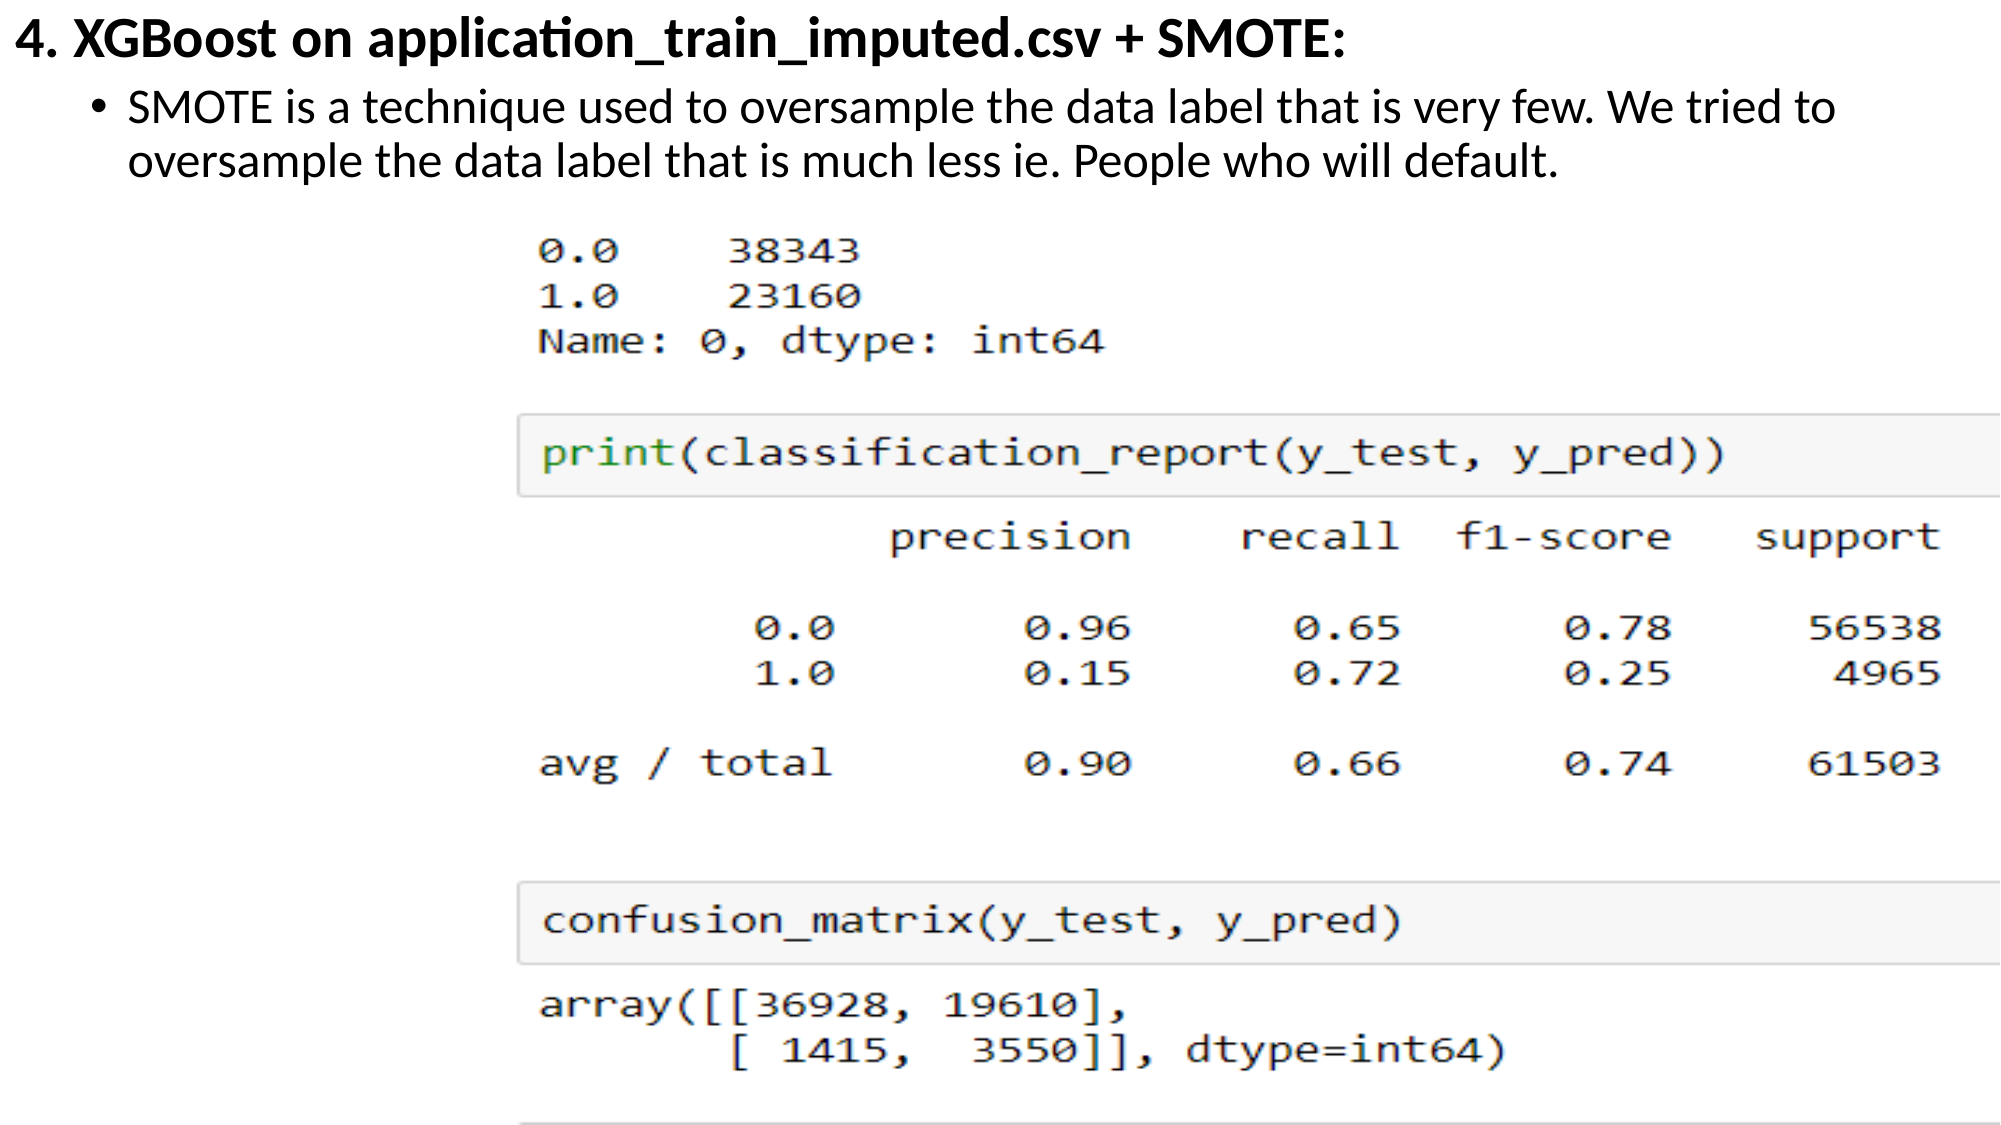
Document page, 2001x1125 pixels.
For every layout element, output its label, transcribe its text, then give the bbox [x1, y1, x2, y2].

picture [515, 220, 2000, 1125]
list 4. XGBoost on application_train_imputed.csv + SMOTE: SMOTE is a technique used to oversample the data label that is very few. We tried to oversample the data label that is much less ie. People who will default. [0, 0, 2000, 1125]
